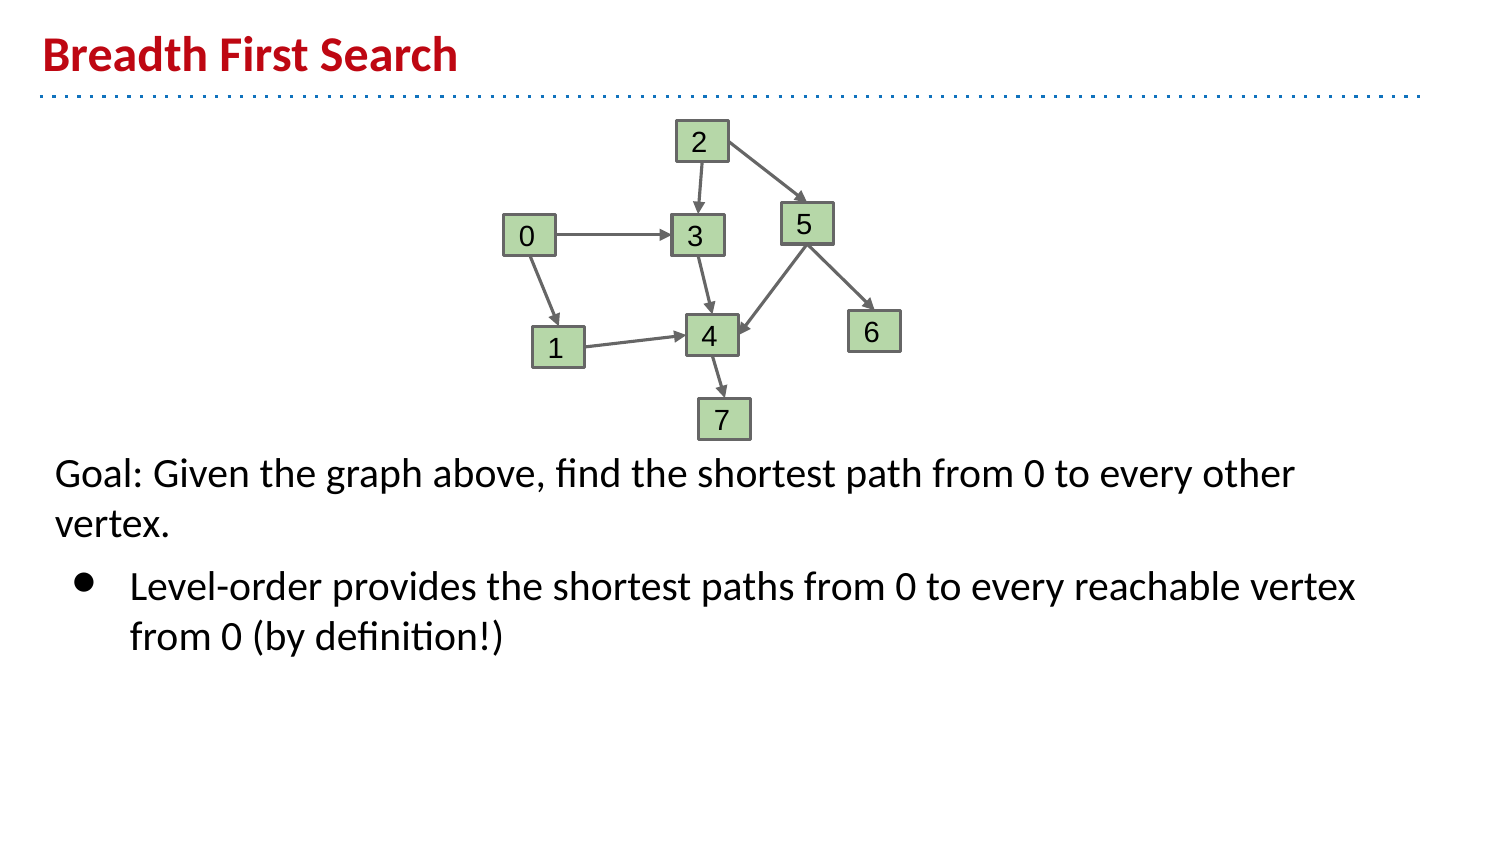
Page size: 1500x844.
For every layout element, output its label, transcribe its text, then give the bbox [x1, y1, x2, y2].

list Goal: Given the graph above, find the shortest path from 0 to every other vertex. Level-order provides the shortest paths from 0 to every reachable vertex from 0 (by definition!) [39, 431, 1425, 711]
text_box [503, 120, 902, 440]
title Breadth First Search [27, 15, 1378, 97]
